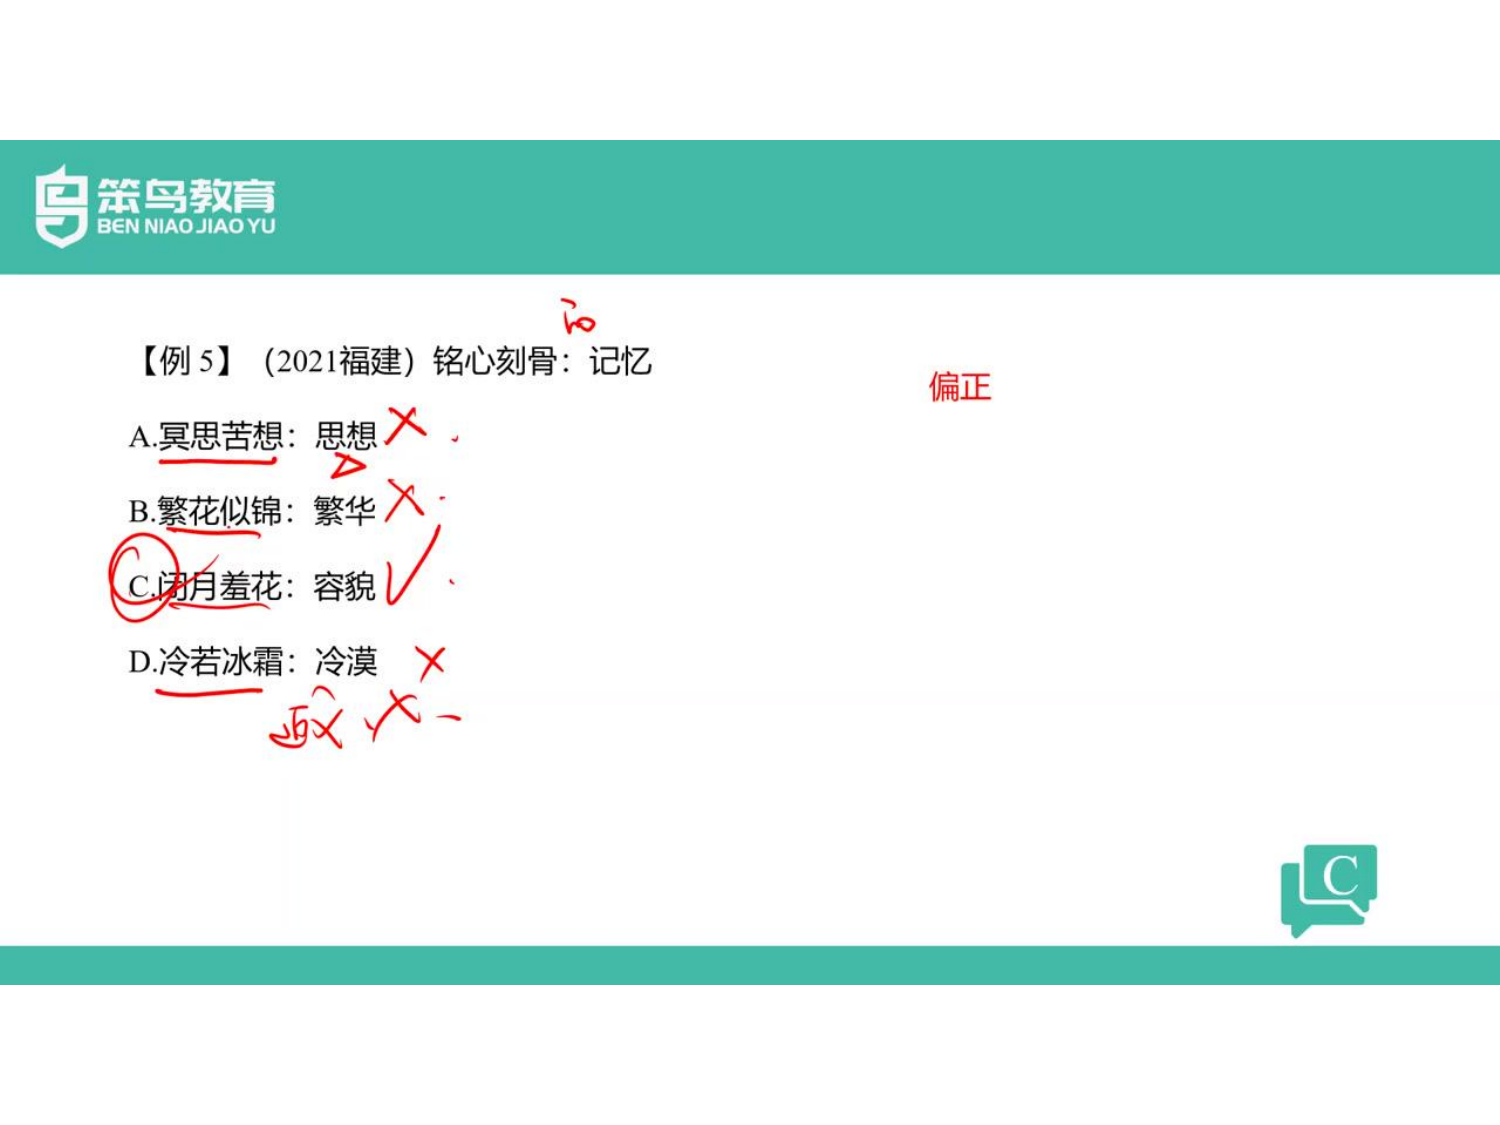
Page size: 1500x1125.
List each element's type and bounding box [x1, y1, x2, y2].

picture [0, 140, 1500, 985]
